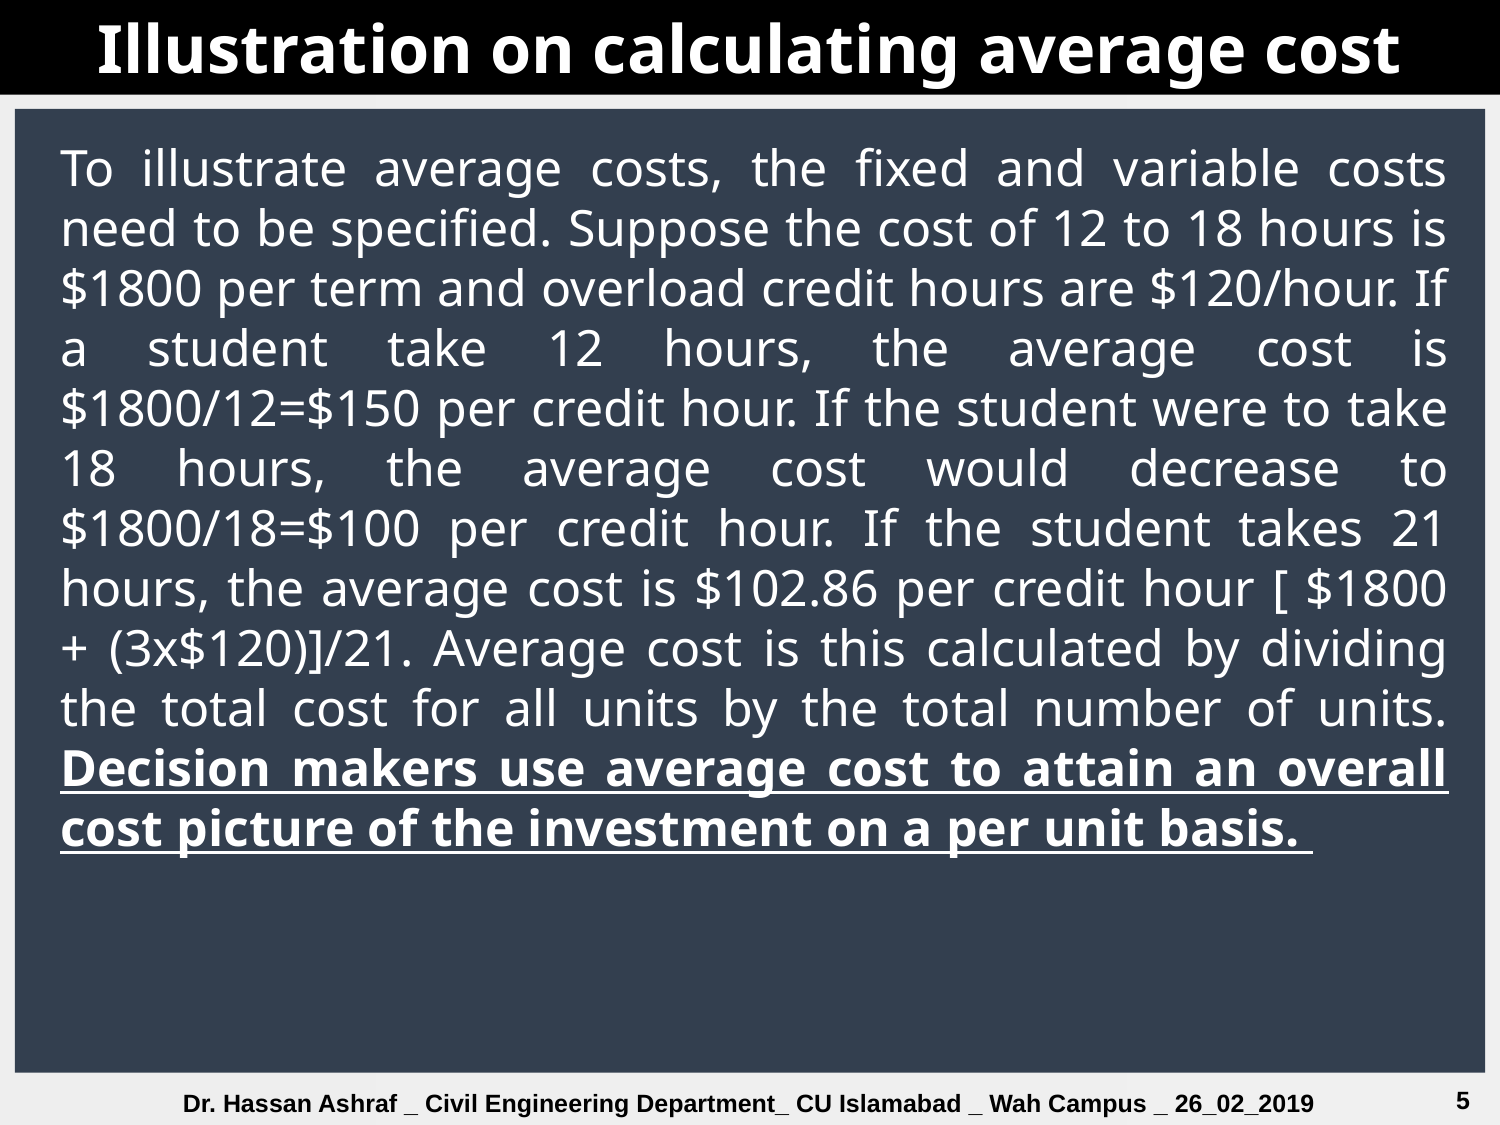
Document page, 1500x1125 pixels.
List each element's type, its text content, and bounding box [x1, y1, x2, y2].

text_box [14, 108, 1486, 1072]
text_box [26, 120, 1445, 192]
text_box Illustration on calculating average cost [0, 0, 1500, 95]
footer Dr. Hassan Ashraf _ Civil Engineering Department_ CU Islamabad _ Wah Campus _ 26_02_2019 [14, 1072, 1486, 1125]
text_box To illustrate average costs, the fixed and variable costs need to be specified. Suppose the cost of 12 to 18 hours is $1800 per term and overload credit hours are $120/hour. If a student take 12 hours, the average cost is $1800/12=$150 per credit hour. If the student were to take 18 hours, the average cost would decrease to $1800/18=$100 per credit hour. If the student takes 21 hours, the average cost is $102.86 per credit hour [ $1800 + (3x$120)]/21. Average cost is this calculated by dividing the total cost for all units by the total number of units. Decision makers use average cost to attain an overall cost picture of the investment on a per unit basis. [45, 129, 1464, 865]
